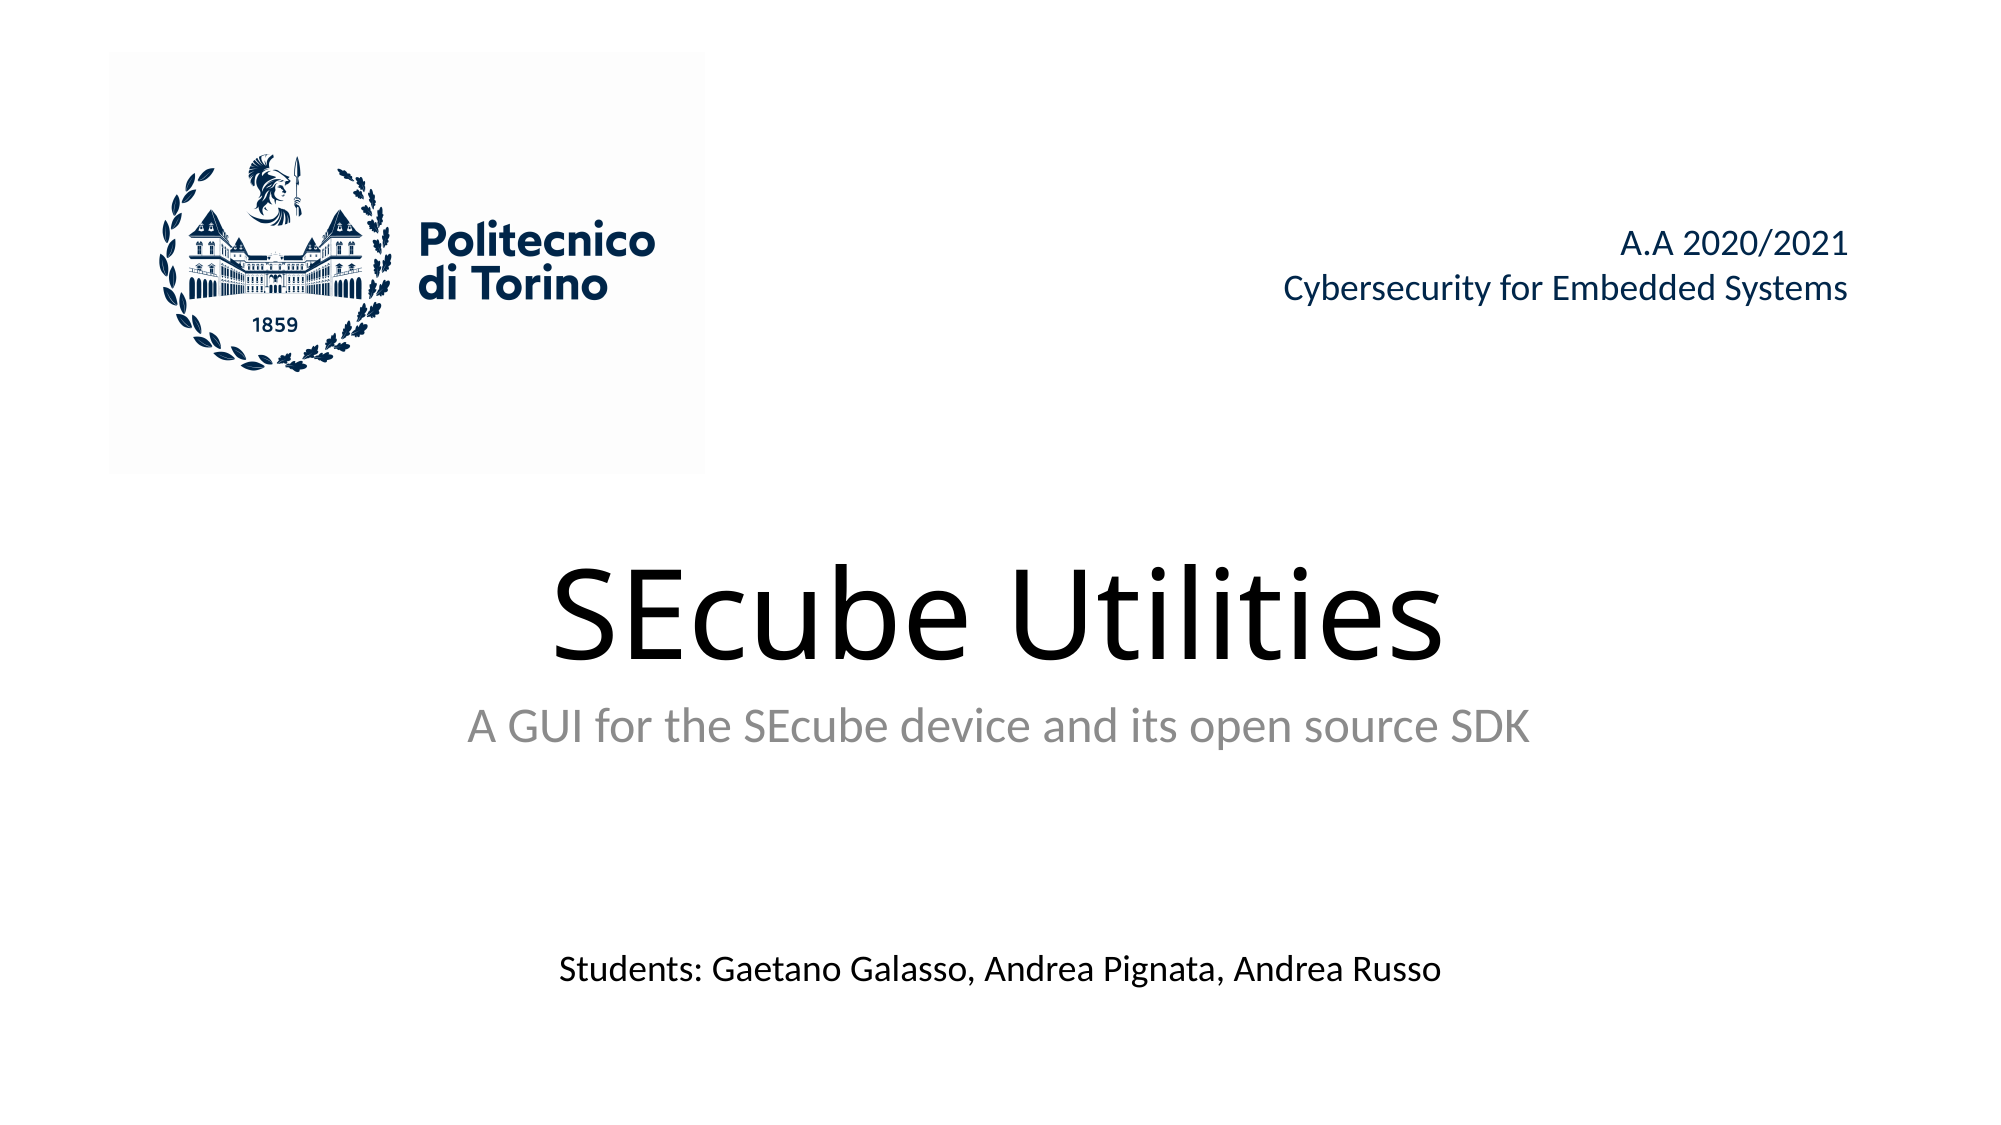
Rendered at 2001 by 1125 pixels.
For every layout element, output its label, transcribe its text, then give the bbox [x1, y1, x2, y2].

picture [108, 52, 705, 474]
text_box Students: Gaetano Galasso, Andrea Pignata, Andrea Russo [138, 936, 1864, 996]
title SEcube Utilities [136, 226, 1862, 692]
text_box A.A 2020/2021 Cybersecurity for Embedded Systems [780, 211, 1864, 316]
list A GUI for the SEcube device and its open source SDK [136, 692, 1862, 939]
